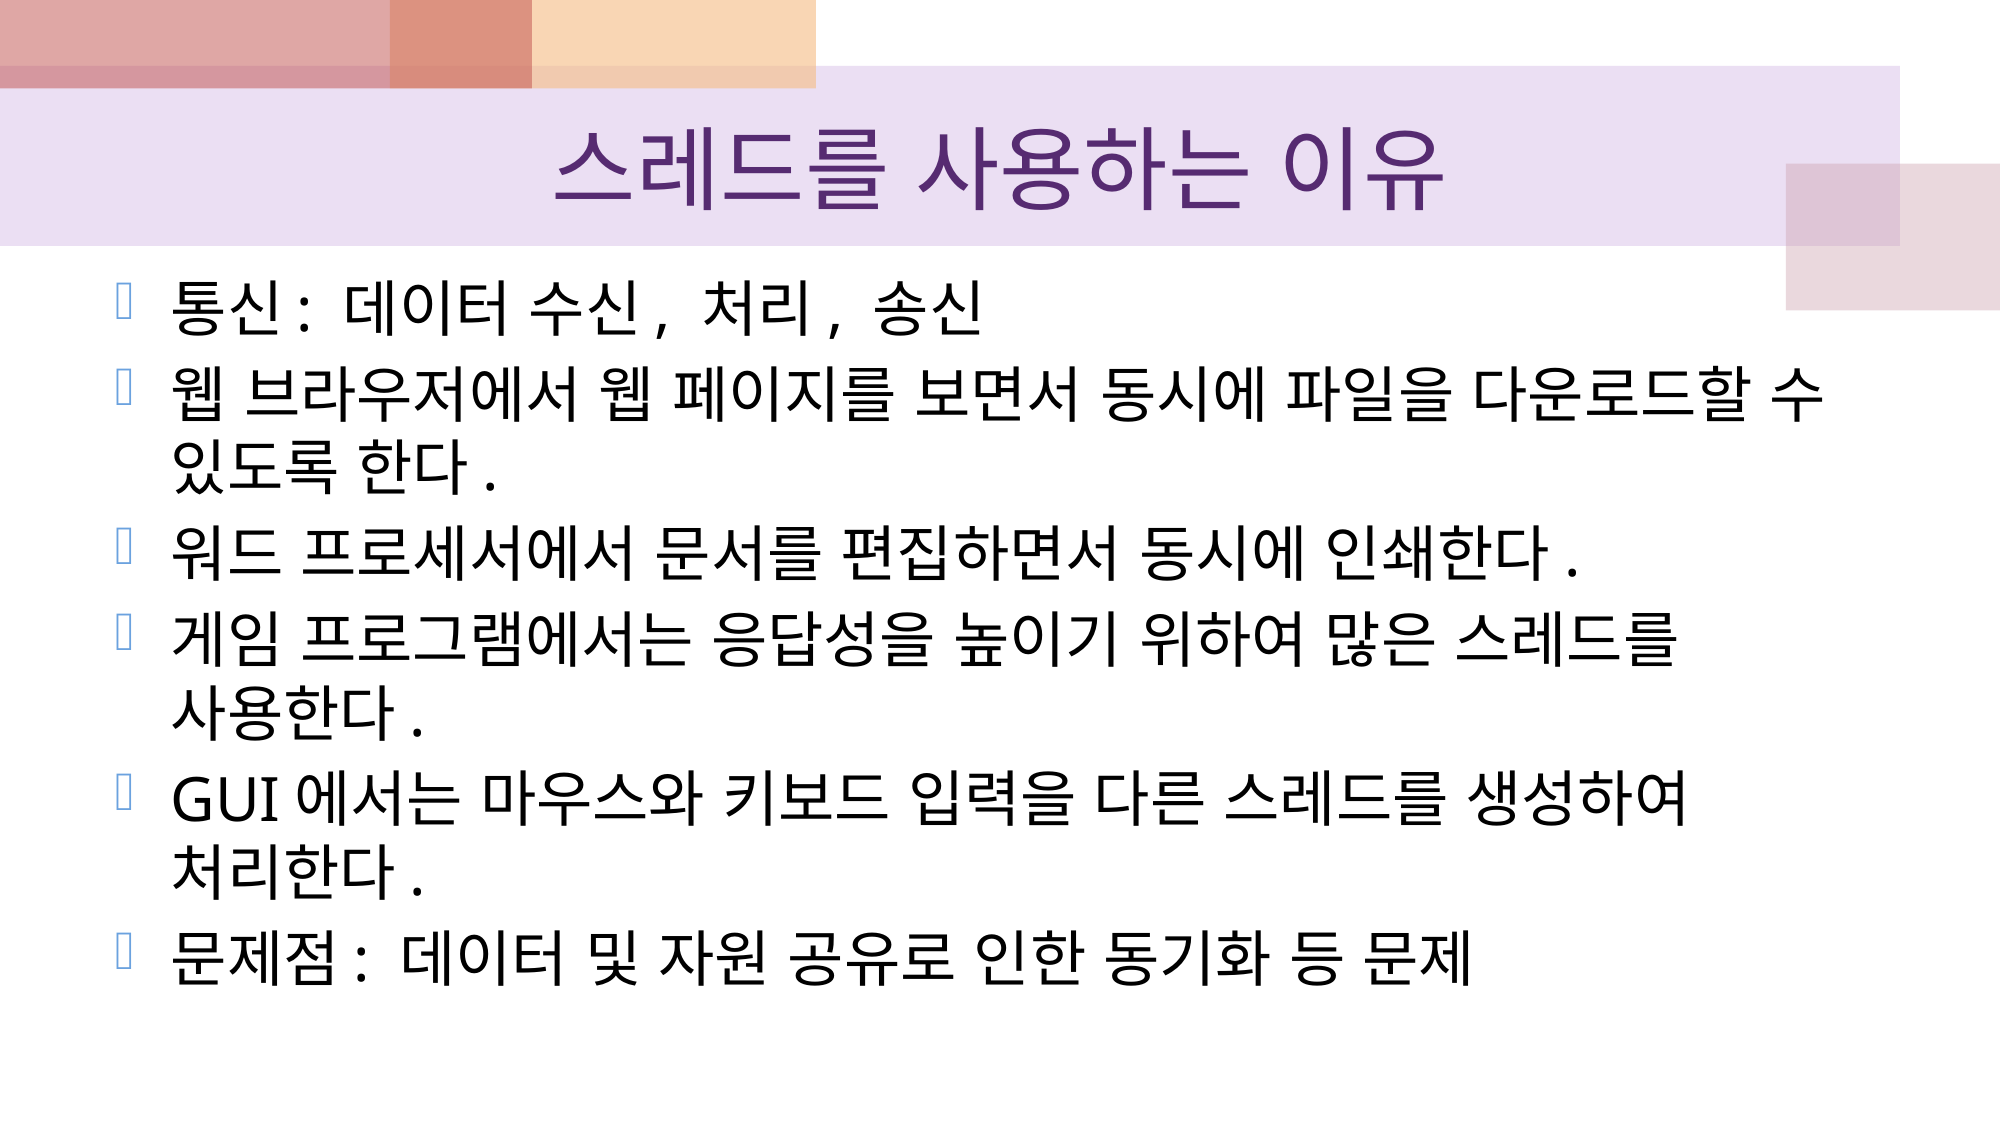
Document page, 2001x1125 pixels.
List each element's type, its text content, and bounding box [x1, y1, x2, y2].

list 통신: 데이터 수신, 처리, 송신 웹 브라우저에서 웹 페이지를 보면서 동시에 파일을 다운로드할 수 있도록 한다. 워드 프로세서에서 문서를 편집하면서 동시에 인쇄한다. 게임 프로그램에서는 응답성을 높이기 위하여 많은 스레드를 사용한다. GUI에서는 마우스와 키보드 입력을 다른 스레드를 생성하여 처리한다. 문제점: 데이터 및 자원 공유로 인한 동기화 등 문제 [99, 262, 1900, 1005]
title 스레드를 사용하는 이유 [99, 88, 1900, 246]
